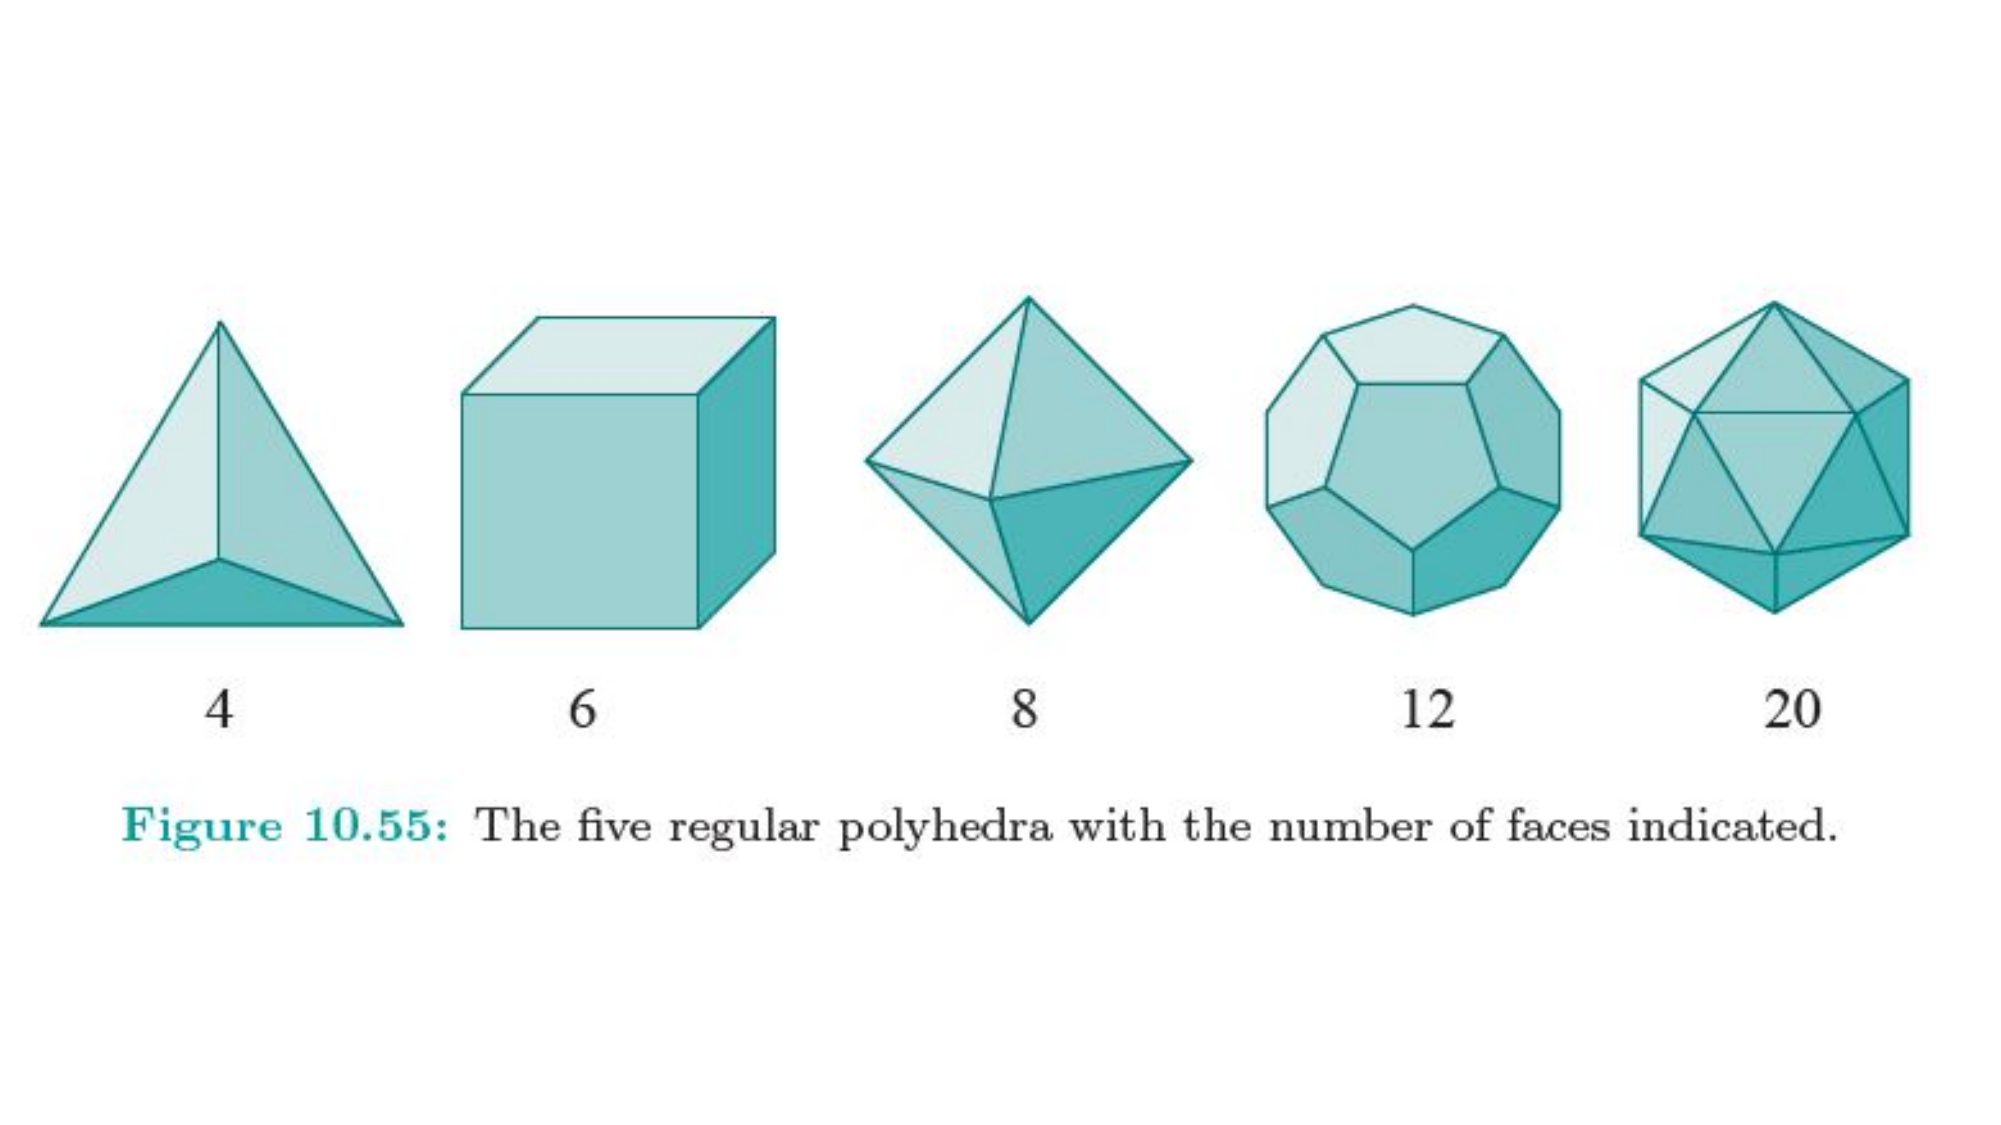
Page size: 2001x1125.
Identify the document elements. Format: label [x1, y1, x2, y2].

picture [0, 245, 2000, 880]
